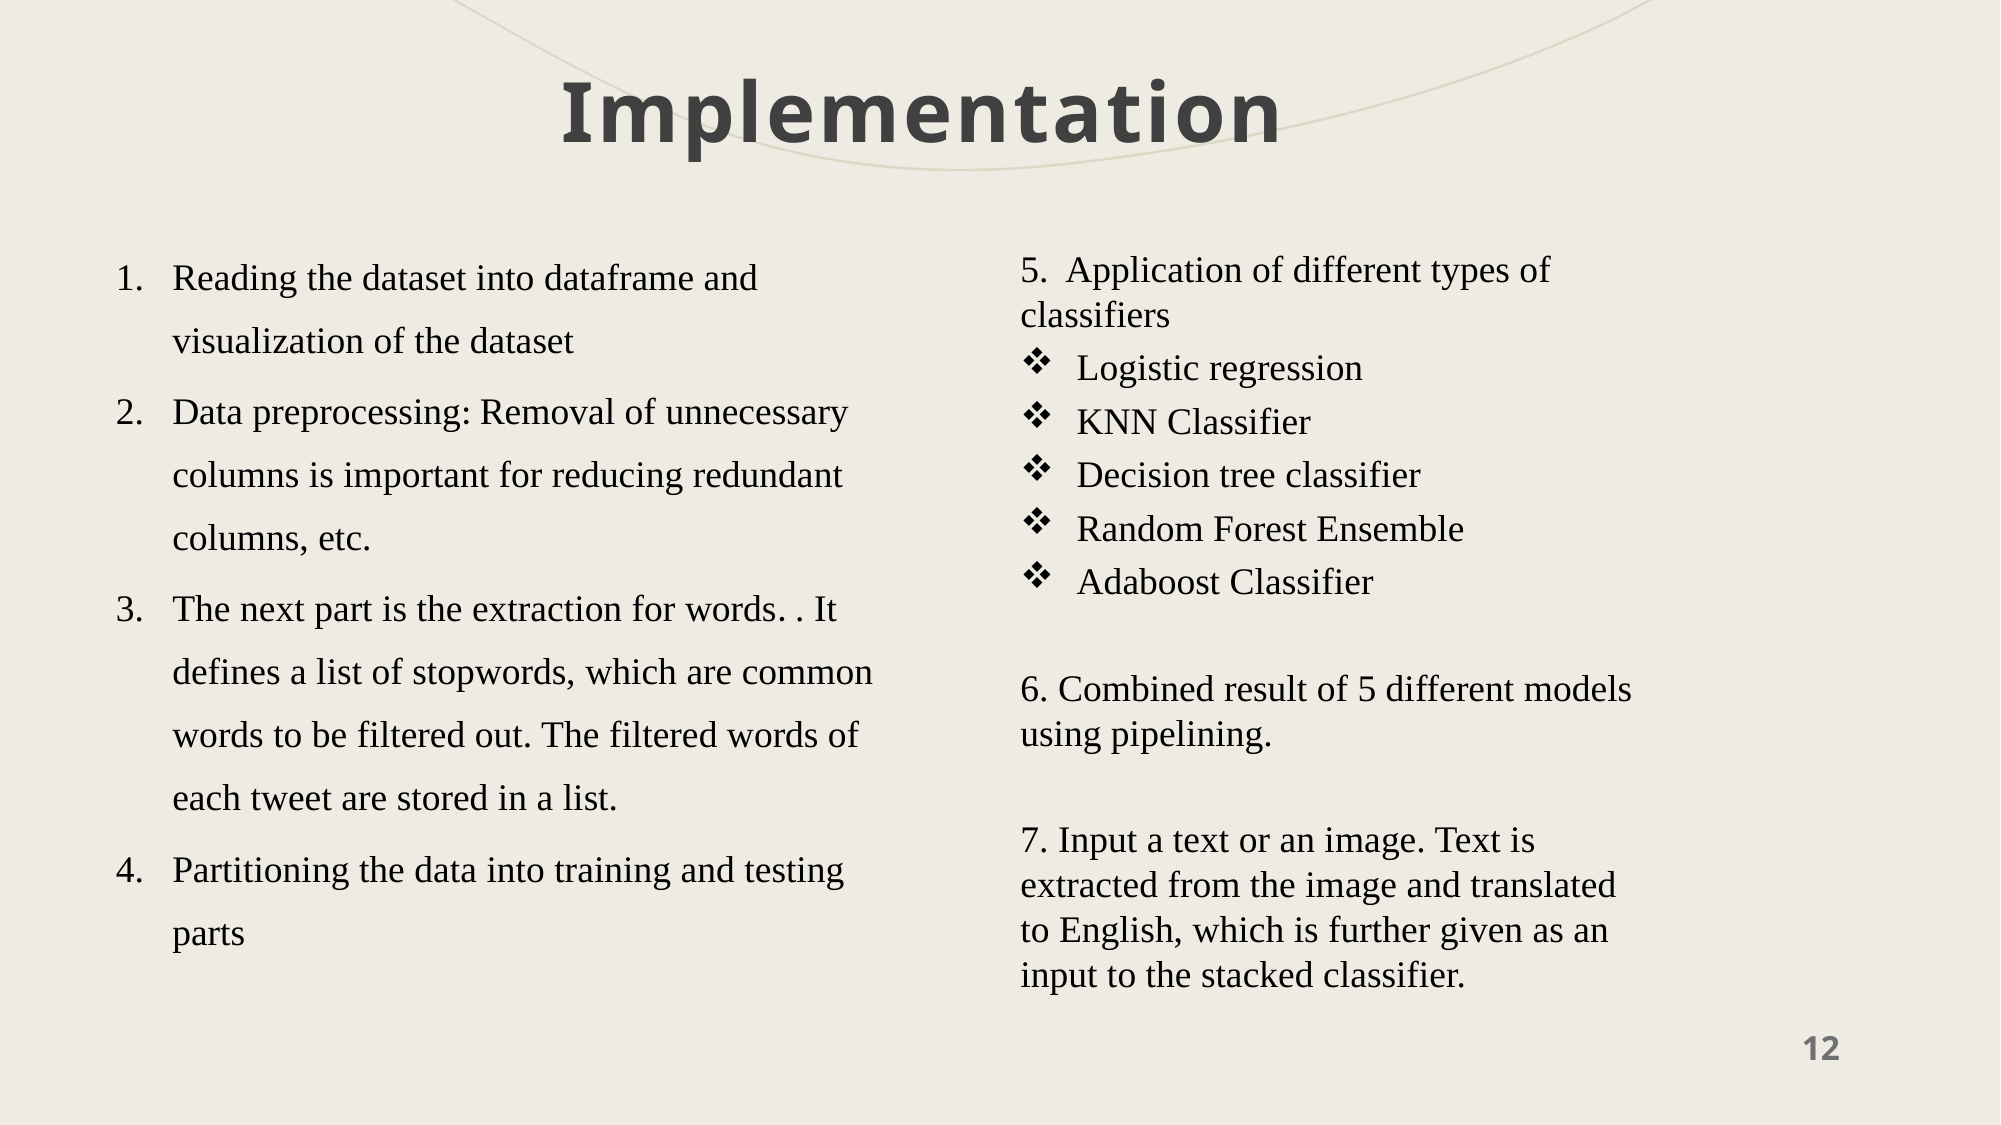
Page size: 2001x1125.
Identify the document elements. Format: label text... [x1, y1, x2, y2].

title Implementation [138, 0, 1708, 175]
slide_number 12 [1757, 1012, 1885, 1088]
text_box 5. Application of different types of classifiers Logistic regression KNN Classifier Decision tree classifier Random Forest Ensemble Adaboost Classifier 6. Combined result of 5 different models using pipelining. 7. Input a text or an image. Text is extracted from the image and translated to English, which is further given as an input to the stacked classifier. [1005, 237, 1798, 1077]
list Reading the dataset into dataframe and visualization of the dataset Data preprocessing: Removal of unnecessary columns is important for reducing redundant columns, etc. The next part is the extraction for words. . It defines a list of stopwords, which are common words to be filtered out. The filtered words of each tweet are stored in a list. Partitioning the data into training and testing parts [97, 216, 1046, 1105]
